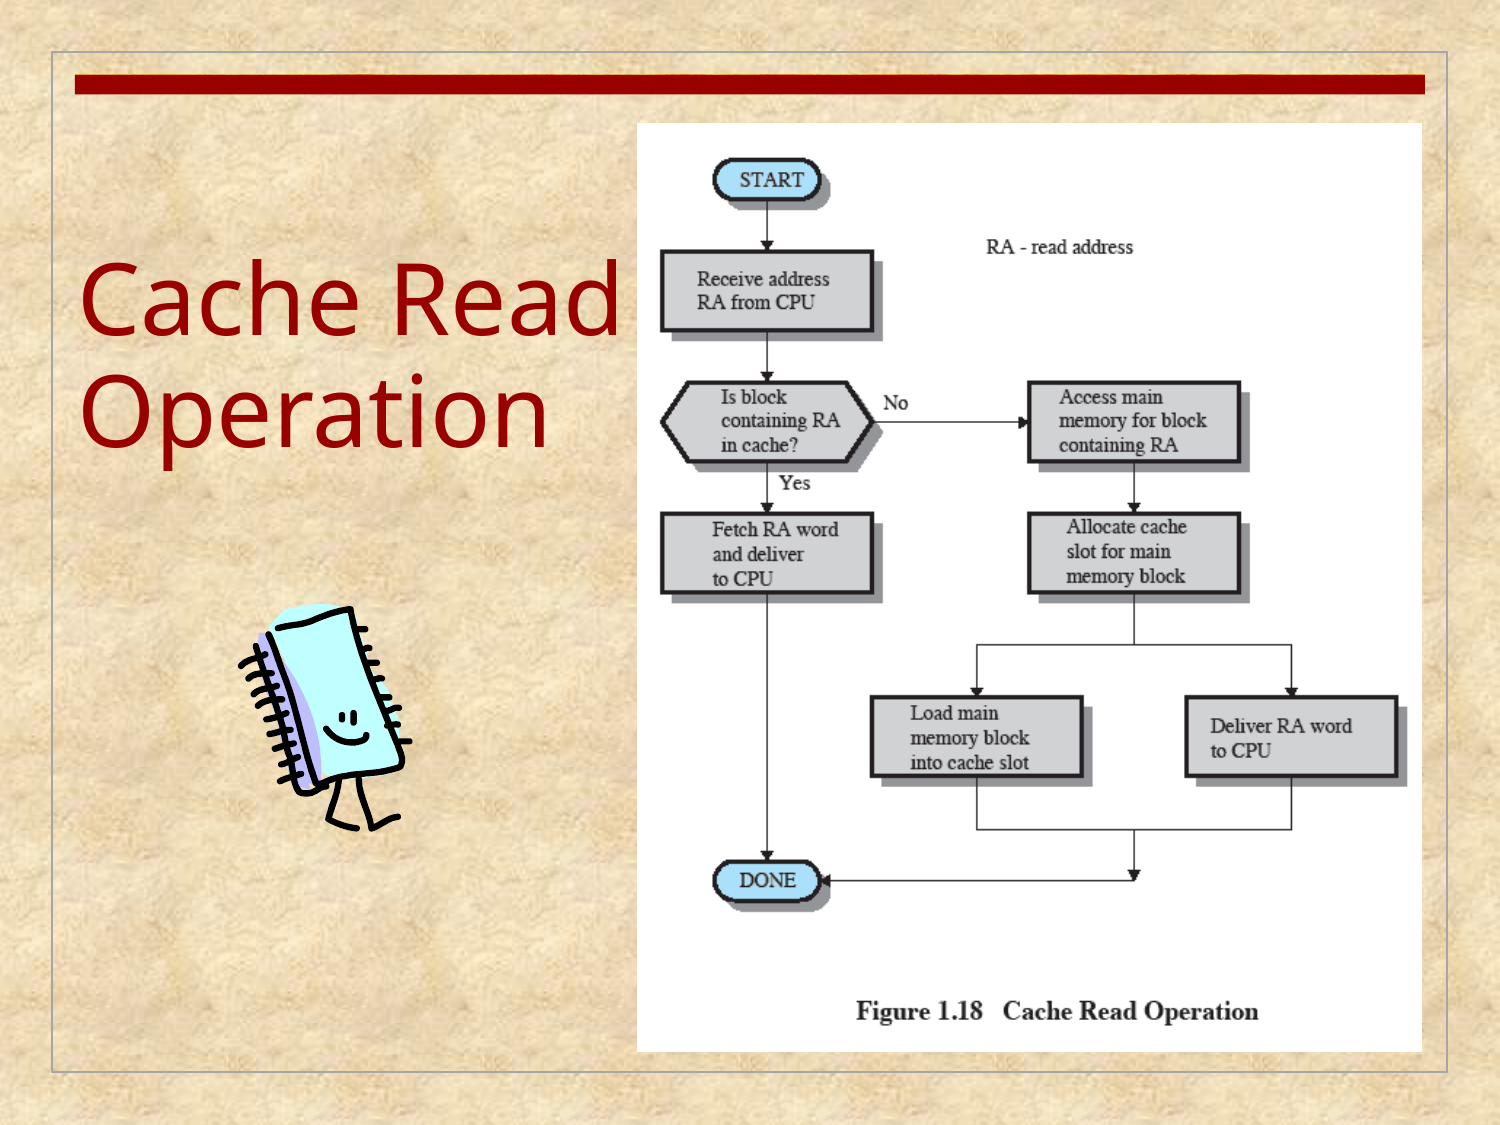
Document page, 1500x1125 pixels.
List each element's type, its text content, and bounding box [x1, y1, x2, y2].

picture [1422, 0, 1500, 1125]
title Cache Read Operation [62, 287, 636, 468]
picture [1422, 53, 1446, 1071]
picture [53, 53, 636, 1071]
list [636, 0, 1422, 1125]
picture [0, 0, 636, 1125]
